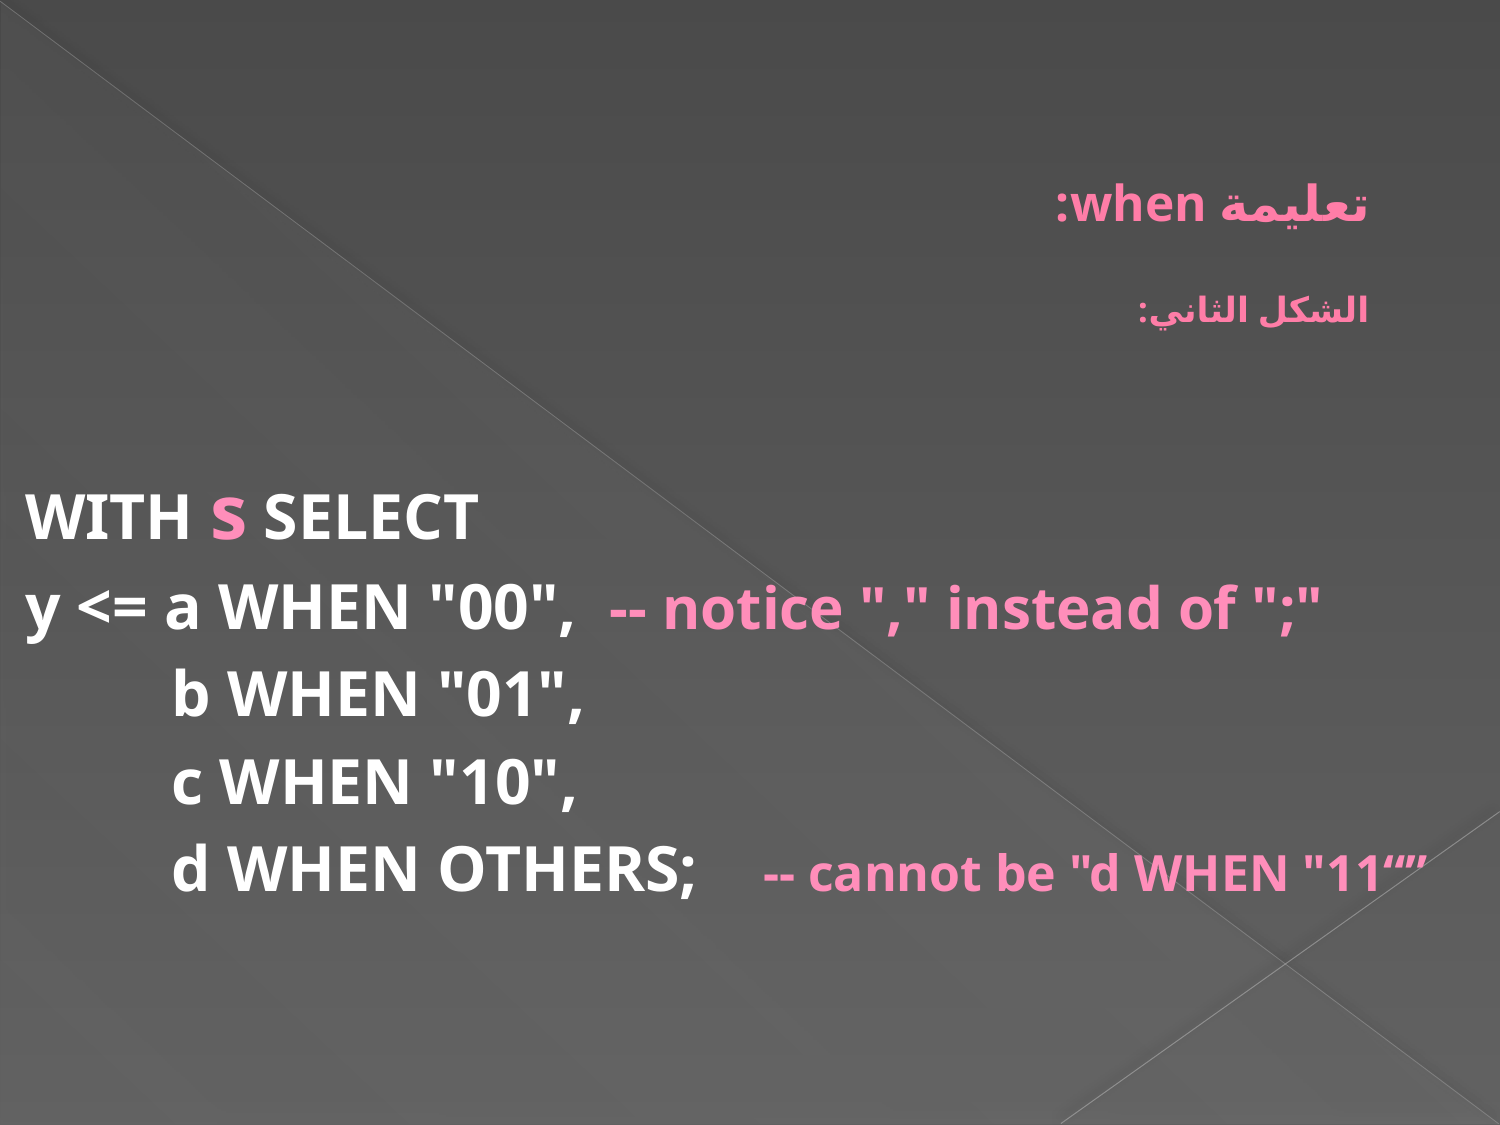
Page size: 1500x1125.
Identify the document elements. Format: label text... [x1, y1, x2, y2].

title تعليمة when: الشكل الثاني: [82, 164, 1432, 394]
list WITH s SELECT y <= a WHEN "00", -- notice "," instead of ";" b WHEN "01", c WHEN "10", d WHEN OTHERS; -- cannot be "d WHEN "11“” [0, 457, 1500, 1074]
